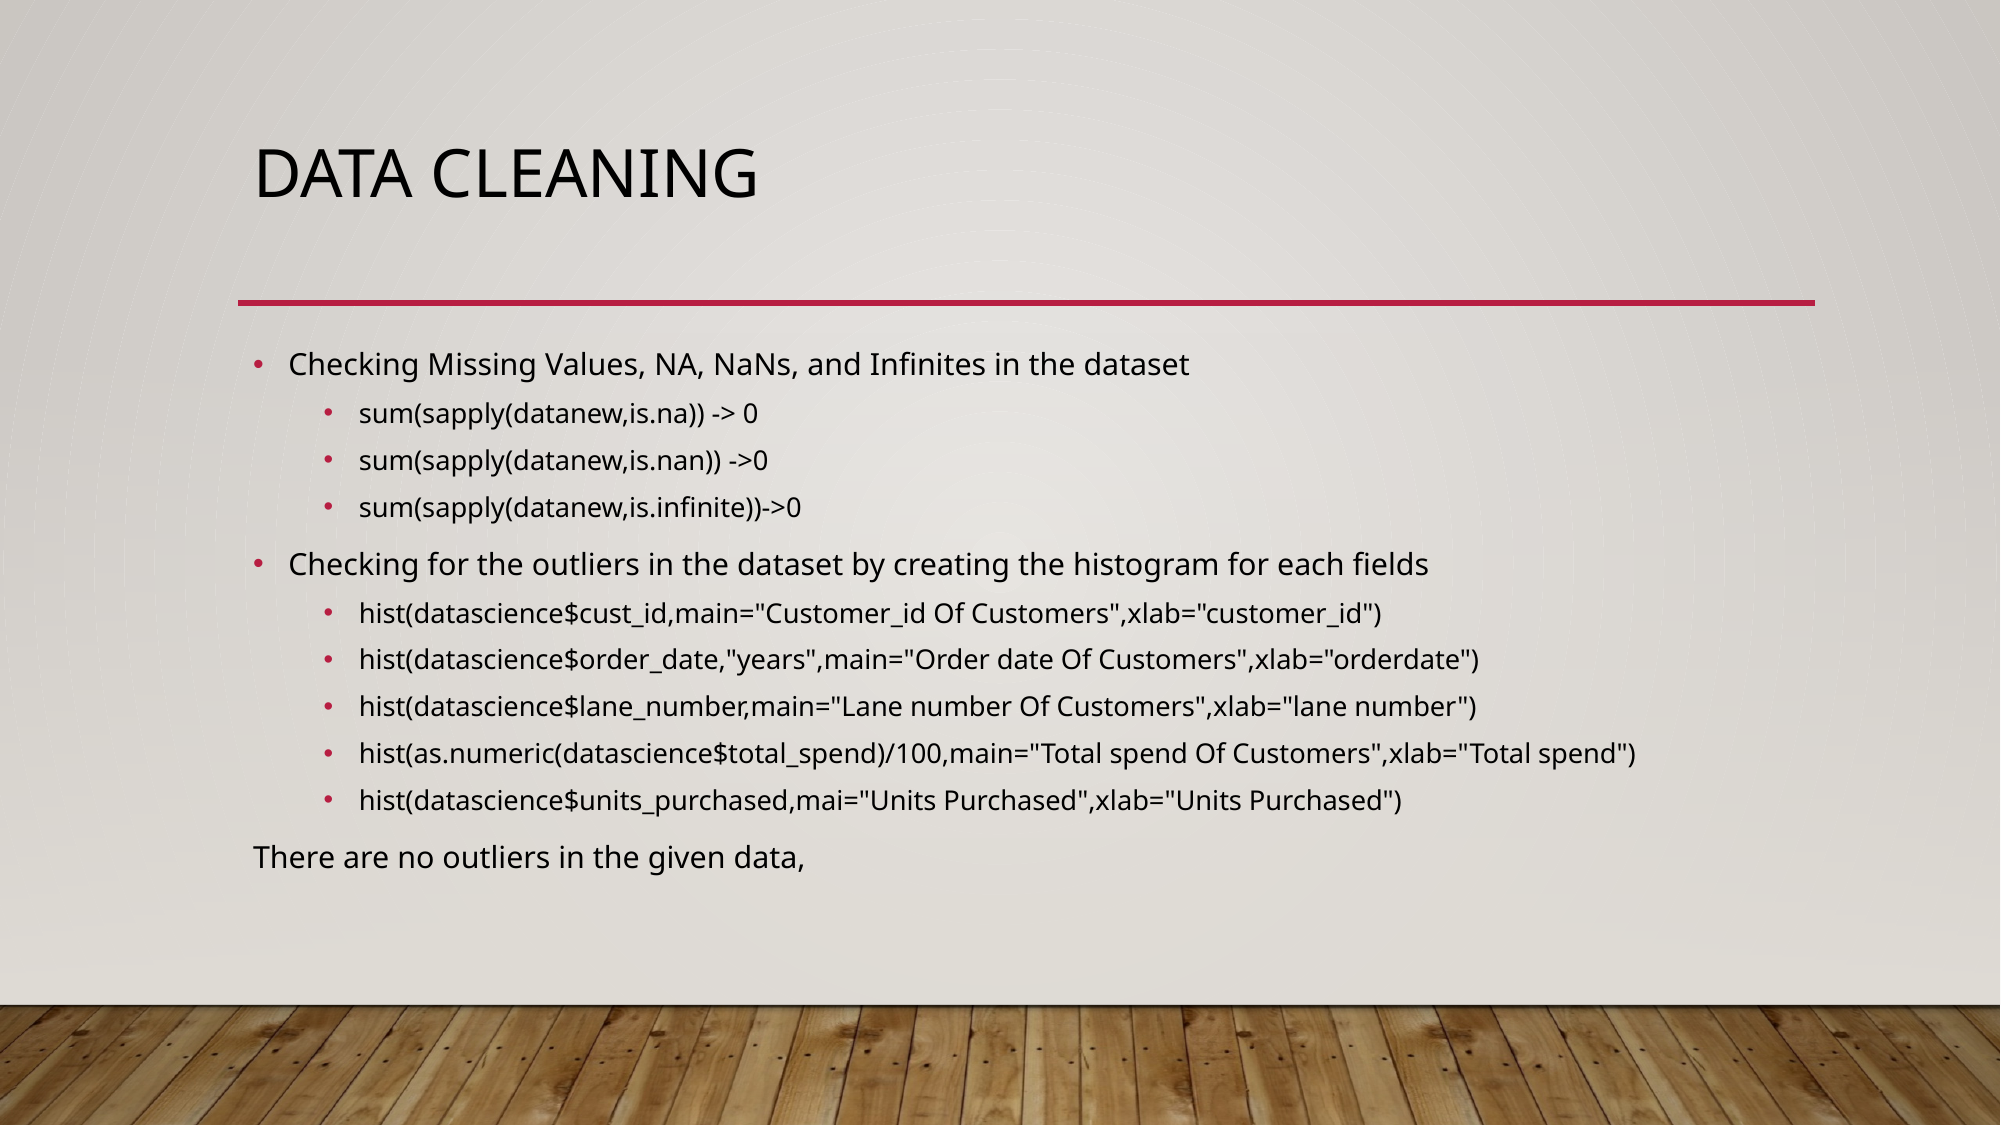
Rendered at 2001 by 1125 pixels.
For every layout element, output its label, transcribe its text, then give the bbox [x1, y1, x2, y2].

list Checking Missing Values, NA, NaNs, and Infinites in the dataset sum(sapply(datanew,is.na)) -> 0 sum(sapply(datanew,is.nan)) ->0 sum(sapply(datanew,is.infinite))->0 Checking for the outliers in the dataset by creating the histogram for each fields hist(datascience$cust_id,main="Customer_id Of Customers",xlab="customer_id") hist(datascience$order_date,"years",main="Order date Of Customers",xlab="orderdate") hist(datascience$lane_number,main="Lane number Of Customers",xlab="lane number") hist(as.numeric(datascience$total_spend)/100,main="Total spend Of Customers",xlab="Total spend") hist(datascience$units_purchased,mai="Units Purchased",xlab="Units Purchased") There are no outliers in the given data, [238, 330, 1814, 897]
title Data Cleaning [238, 131, 1814, 238]
picture [0, 1005, 2000, 1125]
